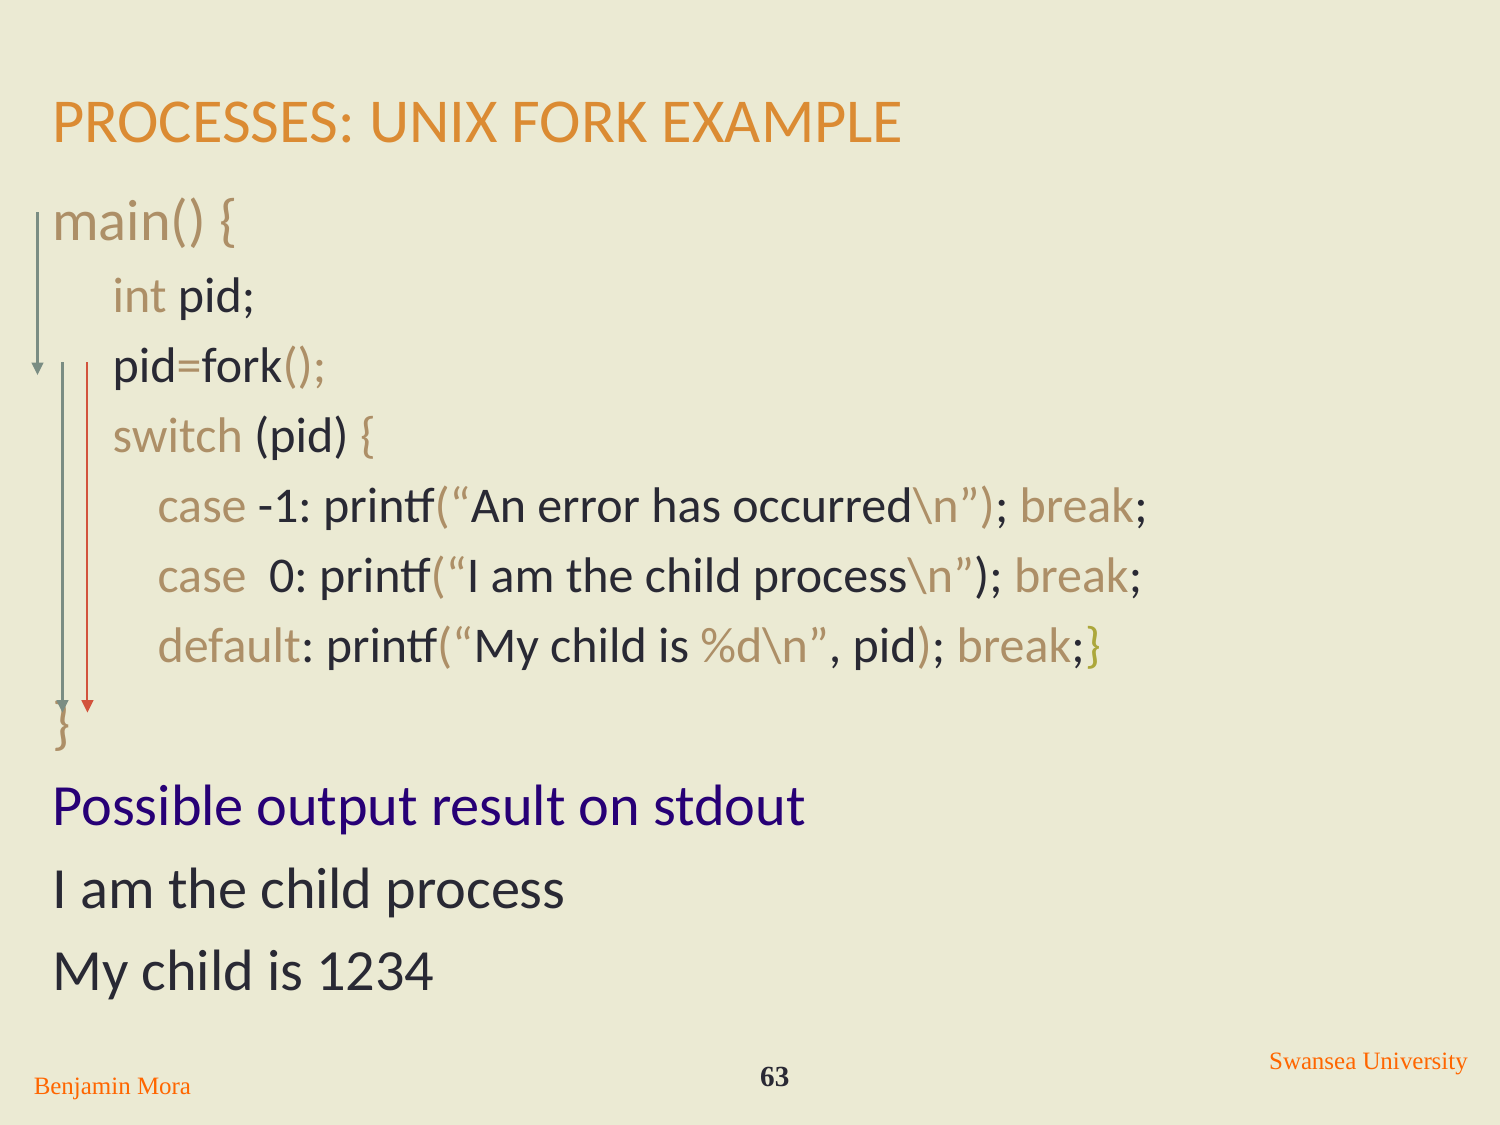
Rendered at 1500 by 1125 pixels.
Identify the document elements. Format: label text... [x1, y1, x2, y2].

text_box Swansea University [1249, 1037, 1488, 1083]
list main() { int pid; pid=fork(); switch (pid) { case -1: printf(“An error has occurred\n”); break; case 0: printf(“I am the child process\n”); break; default: printf(“My child is %d\n”, pid); break;} } Possible output result on stdout I am the child process My child is 1234 [37, 174, 1463, 1038]
text_box 63 [675, 1049, 875, 1100]
title Processes: UNIX Fork Example [37, 24, 1463, 163]
text_box Benjamin Mora [12, 1062, 213, 1108]
